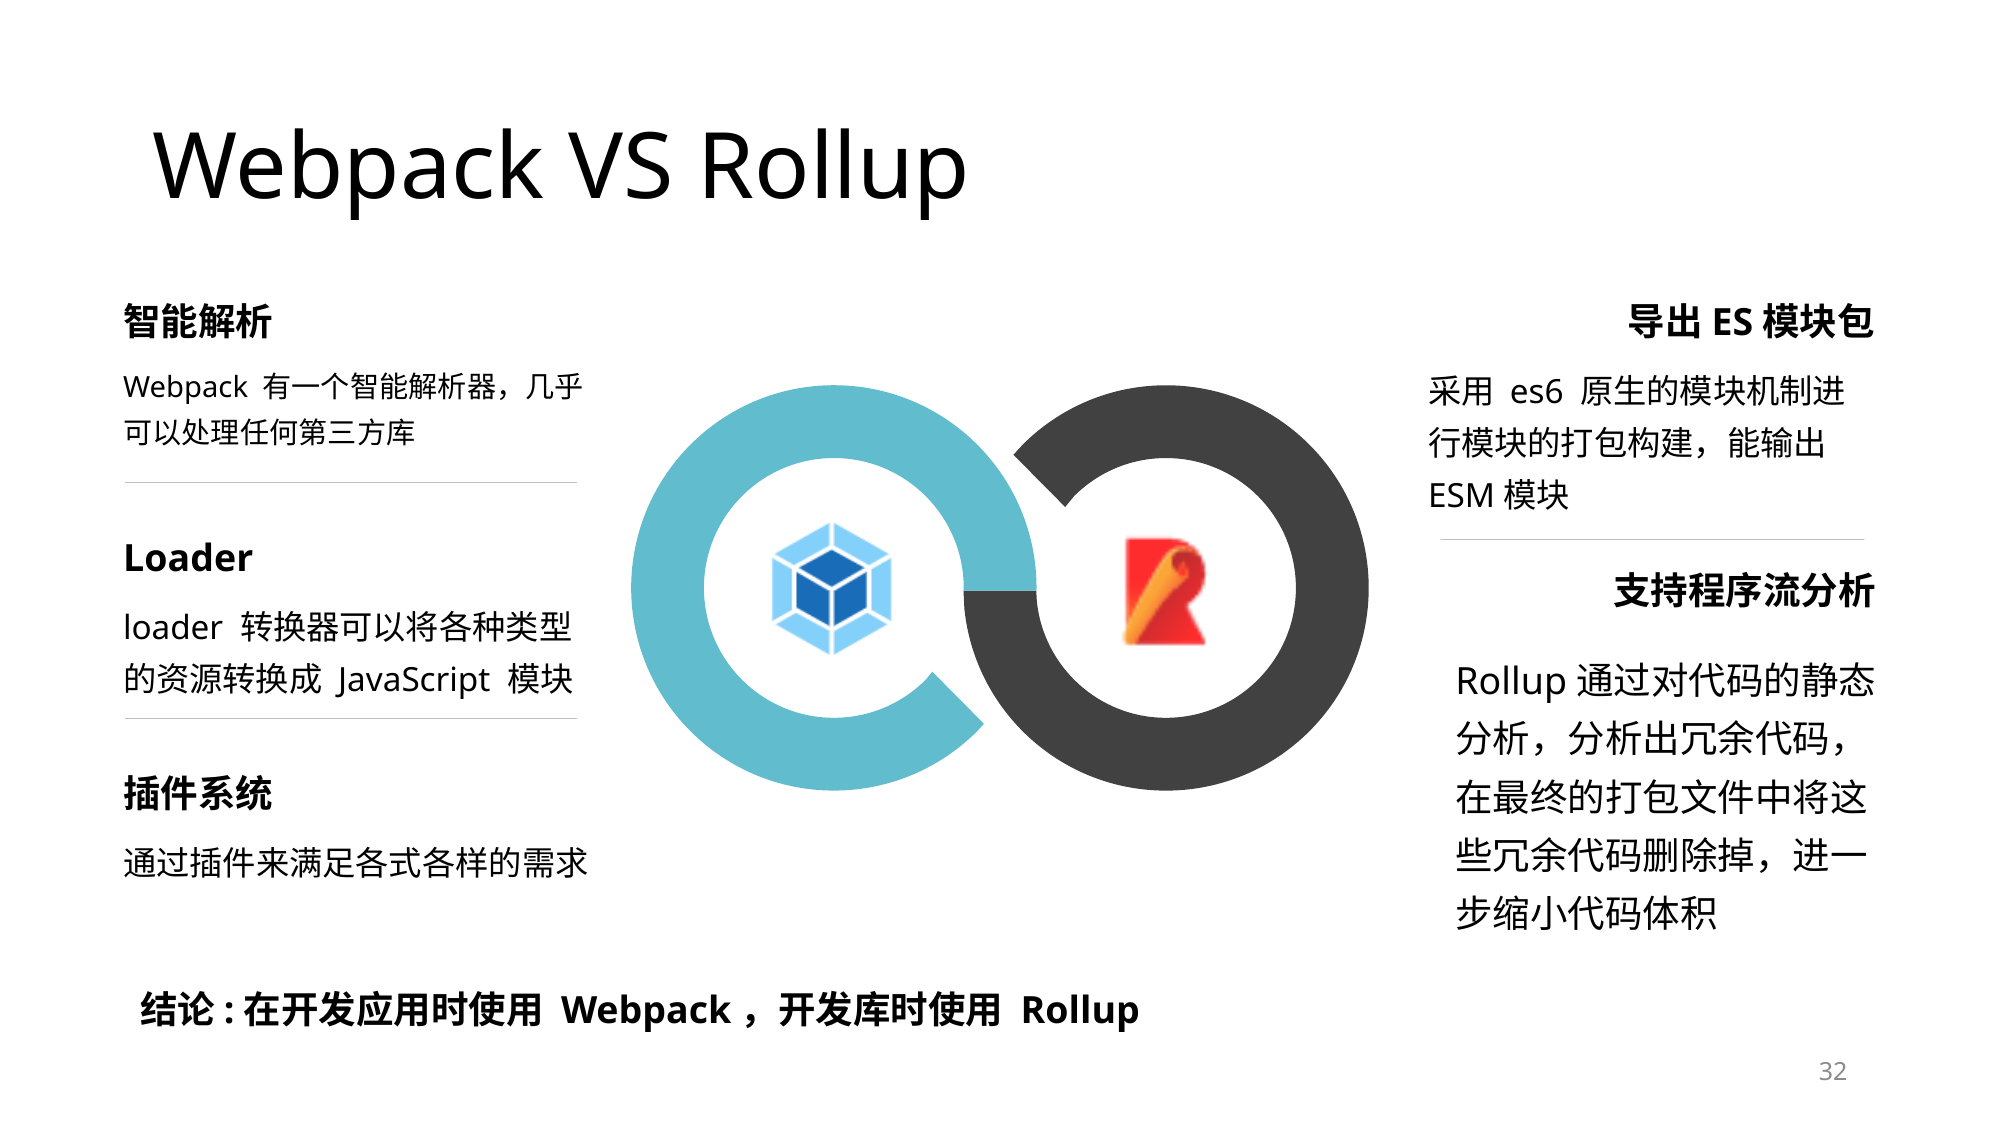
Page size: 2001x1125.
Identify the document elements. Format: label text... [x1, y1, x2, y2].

picture [760, 514, 907, 661]
slide_number 32 [1412, 1042, 1863, 1103]
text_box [108, 286, 1891, 915]
text_box 结论:在开发应用时使用 Webpack，开发库时使用 Rollup [125, 978, 1828, 1039]
picture [1084, 507, 1249, 669]
title Webpack VS Rollup [137, 59, 1863, 278]
text_box Rollup通过对代码的静态分析，分析出冗余代码，在最终的打包文件中将这些冗余代码删除掉，进一步缩小代码体积 [1440, 635, 1917, 943]
